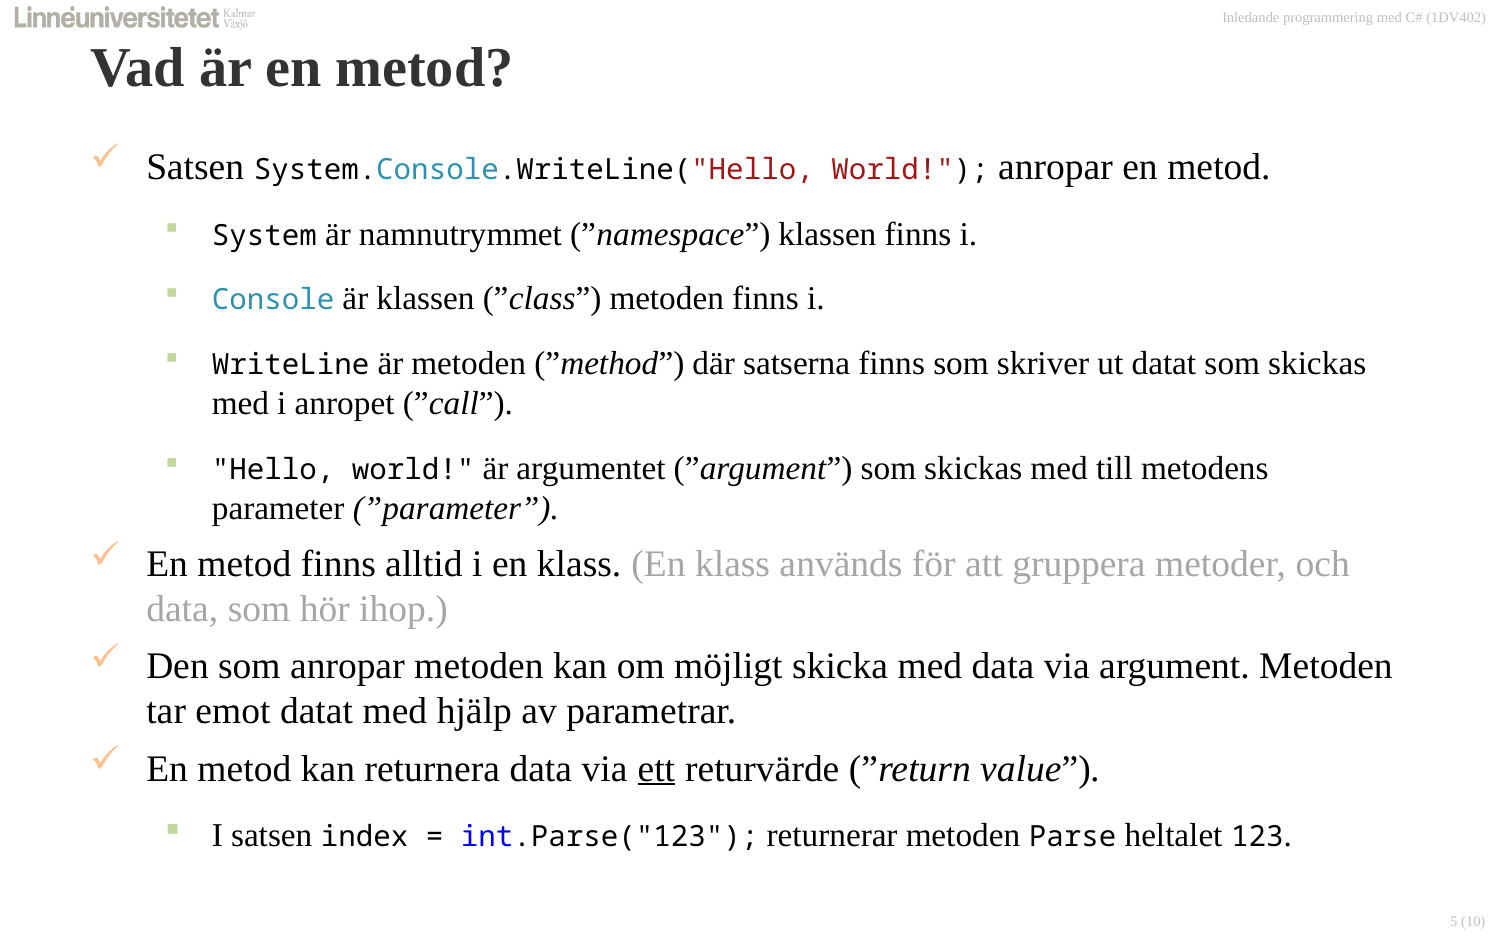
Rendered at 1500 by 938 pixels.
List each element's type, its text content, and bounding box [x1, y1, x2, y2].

title Vad är en metod? [74, 15, 1426, 115]
list Satsen System.Console.WriteLine("Hello, World!"); anropar en metod. System är namnutrymmet (”namespace”) klassen finns i. Console är klassen (”class”) metoden finns i. WriteLine är metoden (”method”) där satserna finns som skriver ut datat som skickas med i anropet (”call”). "Hello, world!" är argumentet (”argument”) som skickas med till metodens parameter (”parameter”). En metod finns alltid i en klass. (En klass används för att gruppera metoder, och data, som hör ihop.) Den som anropar metoden kan om möjligt skicka med data via argument. Metoden tar emot datat med hjälp av parametrar. En metod kan returnera data via ett returvärde (”return value”). I satsen index = int.Parse("123"); returnerar metoden Parse heltalet 123. [74, 133, 1426, 893]
